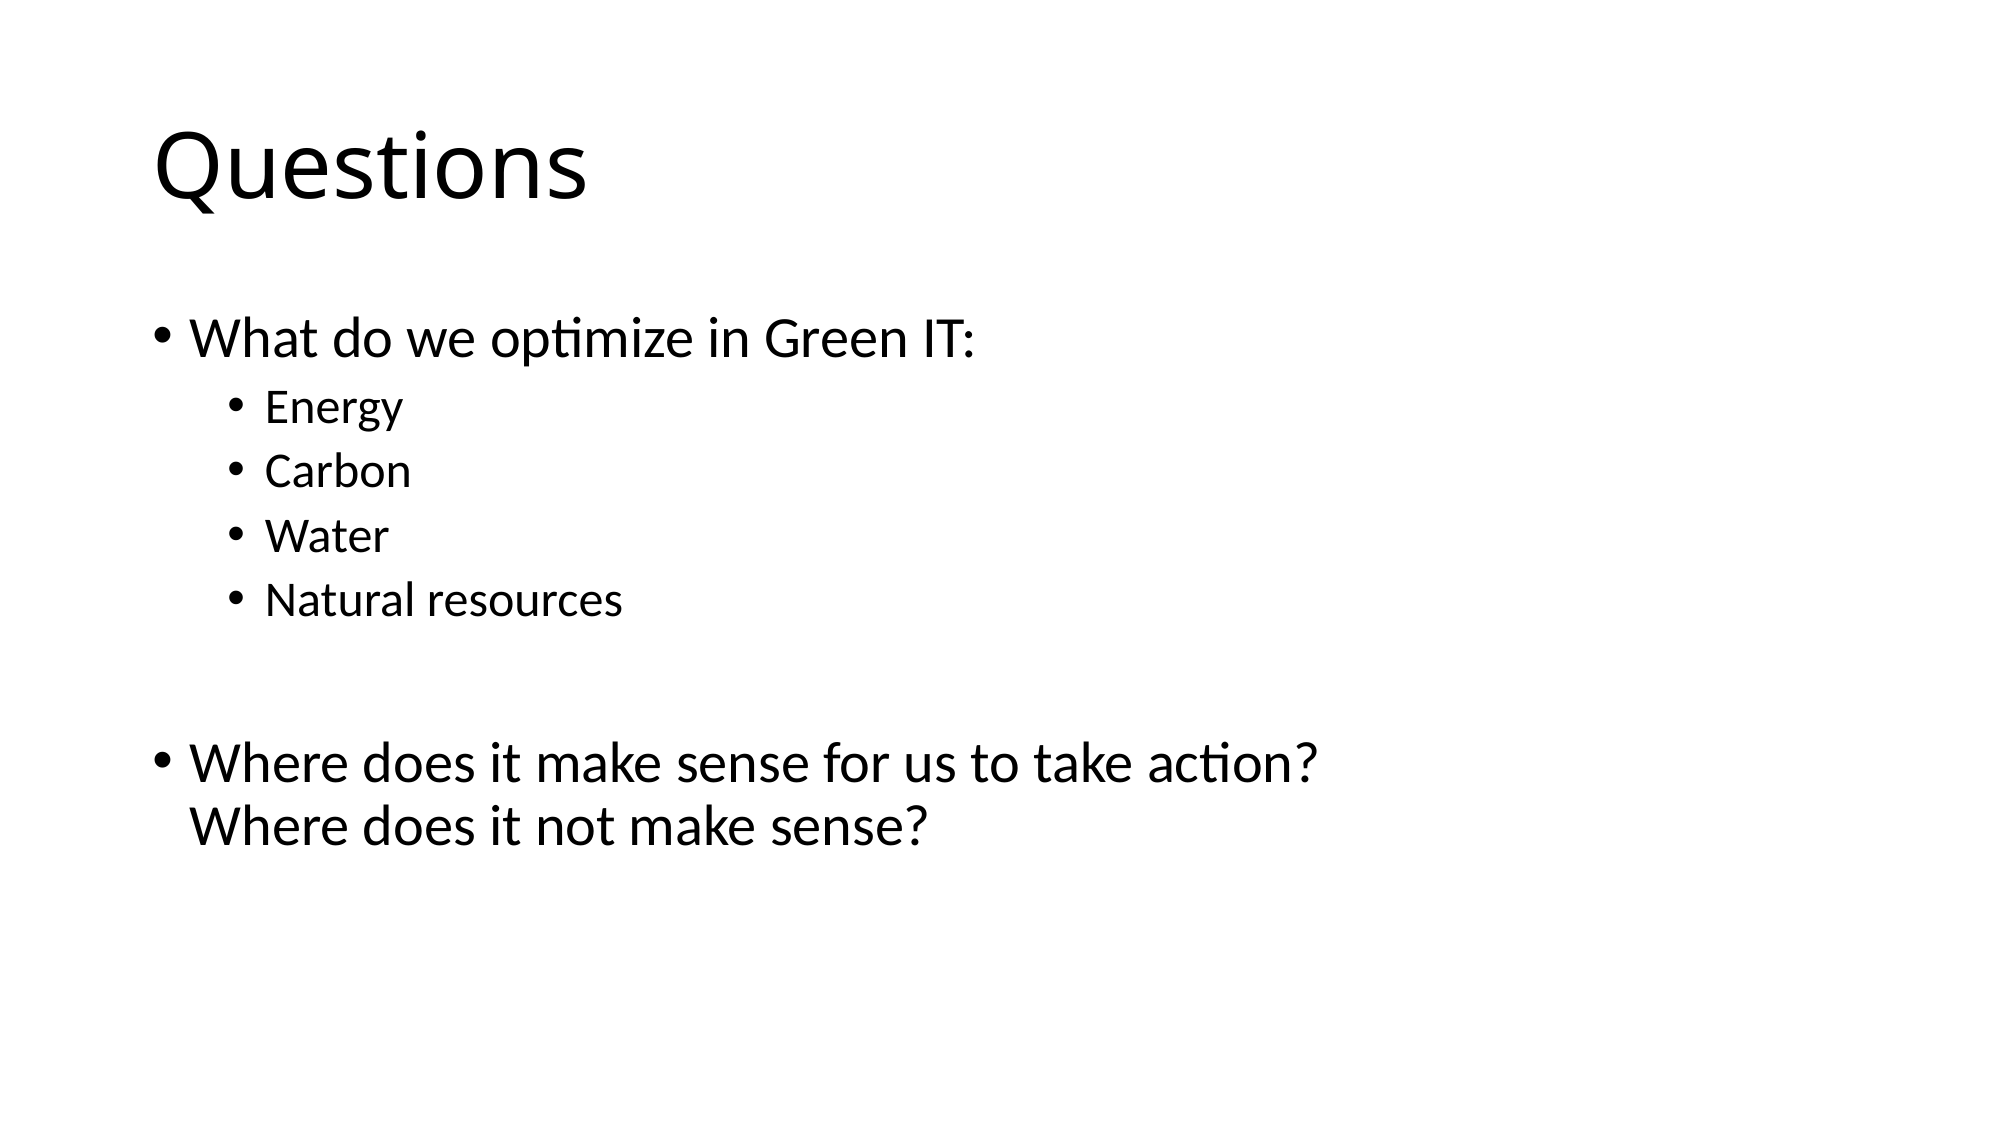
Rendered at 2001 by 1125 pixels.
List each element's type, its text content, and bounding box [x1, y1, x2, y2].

list What do we optimize in Green IT: Energy Carbon Water Natural resources Where does it make sense for us to take action? Where does it not make sense? [137, 299, 1863, 1014]
title Questions [137, 59, 1863, 278]
